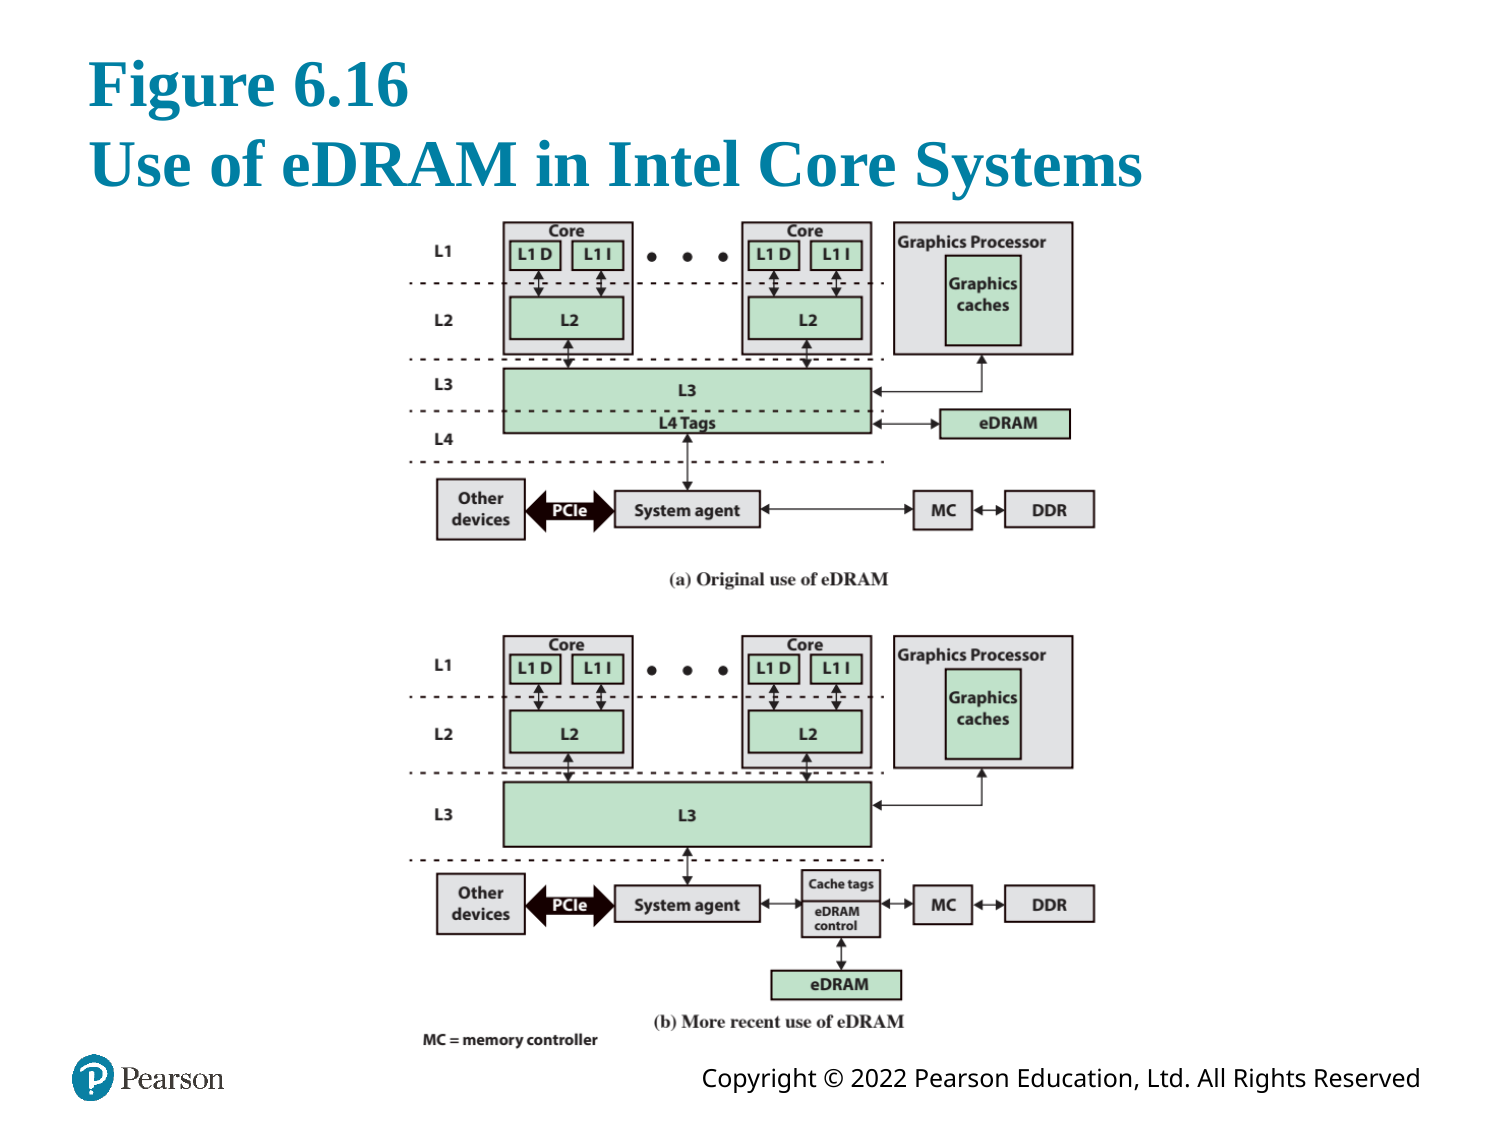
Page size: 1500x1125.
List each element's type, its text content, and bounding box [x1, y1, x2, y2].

title Figure 6.16 Use of eDRAM in Intel Core Systems [73, 32, 1471, 215]
picture [99, 1054, 224, 1101]
picture [72, 1088, 82, 1101]
picture [401, 209, 1099, 1054]
picture [72, 1054, 88, 1070]
picture [81, 1063, 106, 1088]
